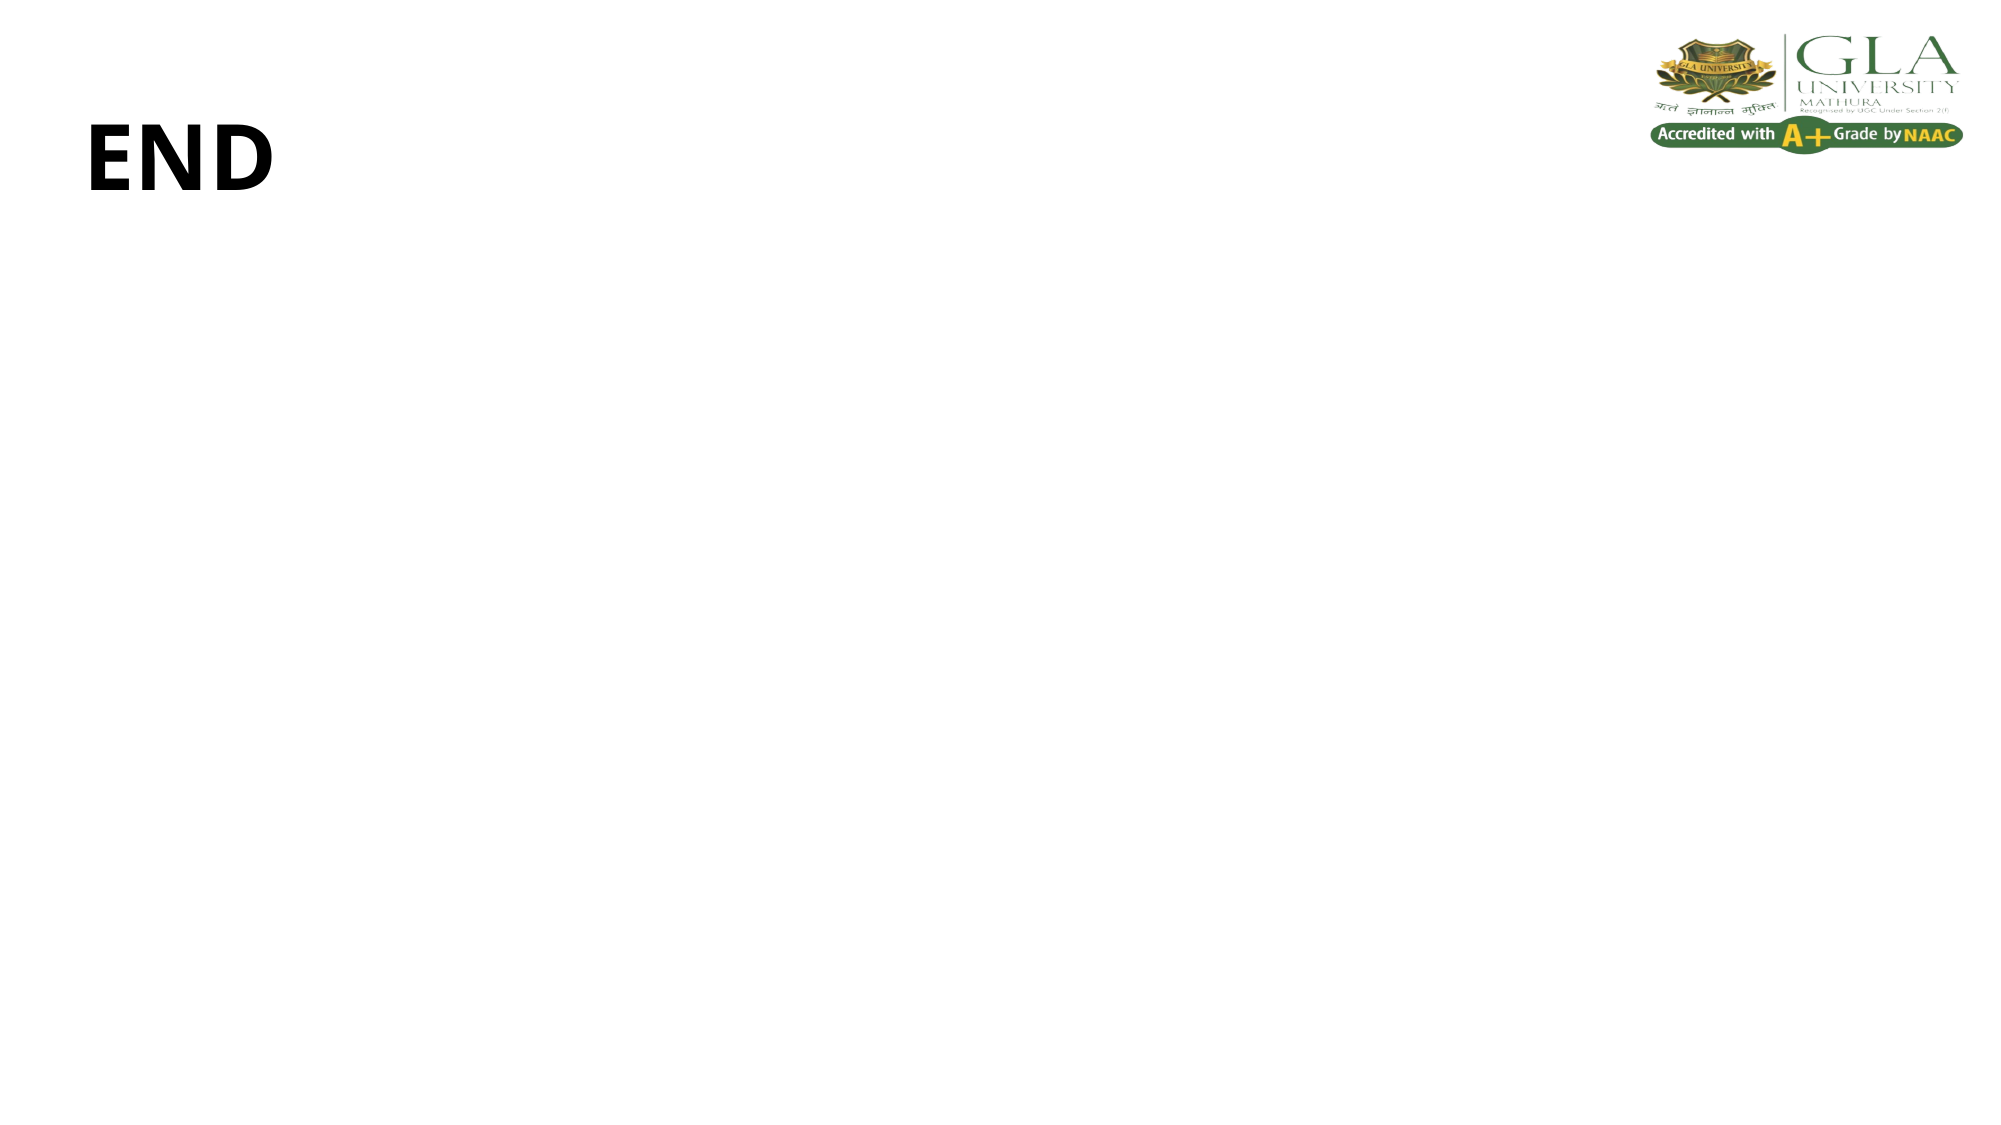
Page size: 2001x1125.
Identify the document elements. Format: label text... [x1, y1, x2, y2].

title END [68, 52, 1599, 270]
picture [1635, 0, 1983, 162]
